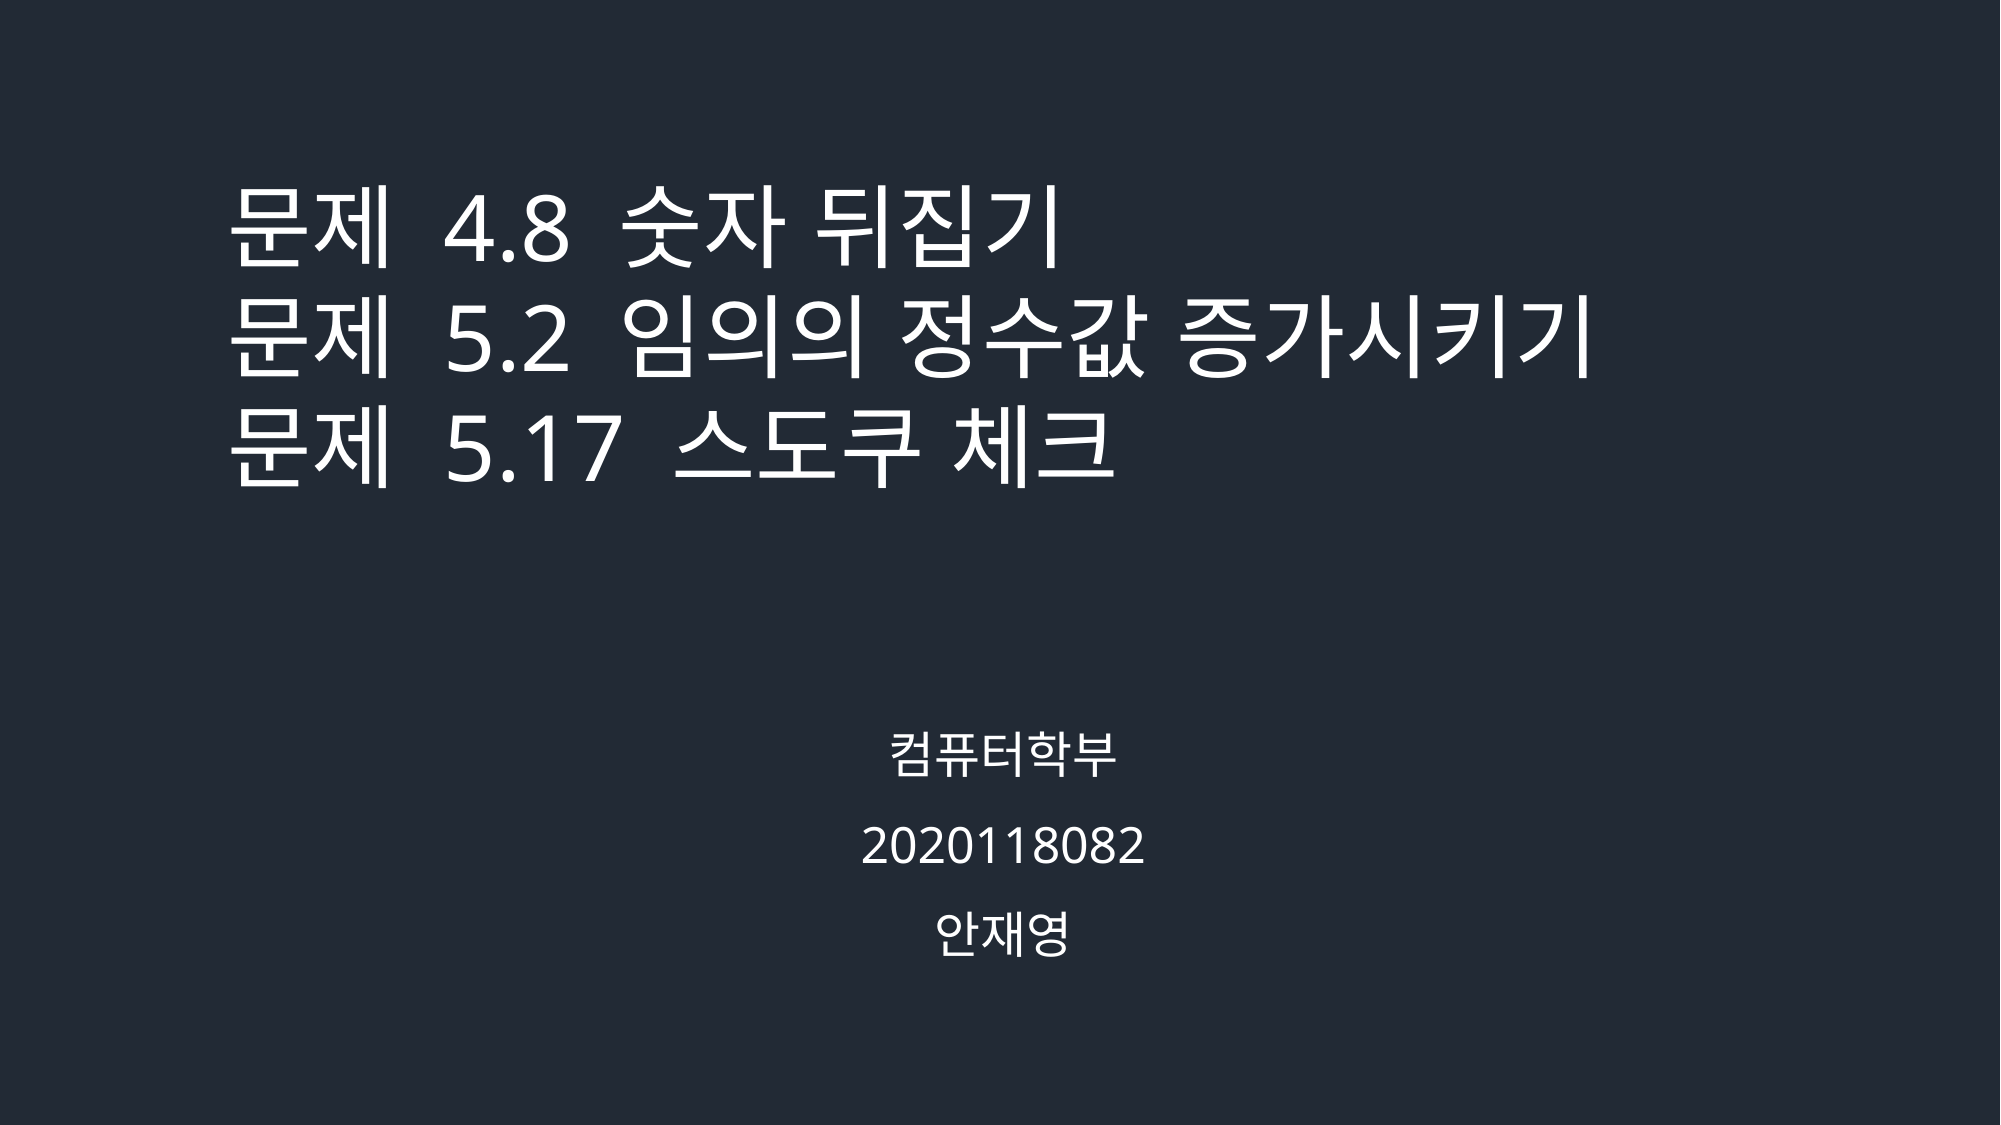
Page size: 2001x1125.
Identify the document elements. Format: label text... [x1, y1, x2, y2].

text_box 컴퓨터학부 2020118082 안재영 [845, 686, 1161, 972]
text_box 문제 4.8 숫자 뒤집기 문제 5.2 임의의 정수값 증가시키기 문제 5.17 스도쿠 체크 [212, 162, 1871, 507]
